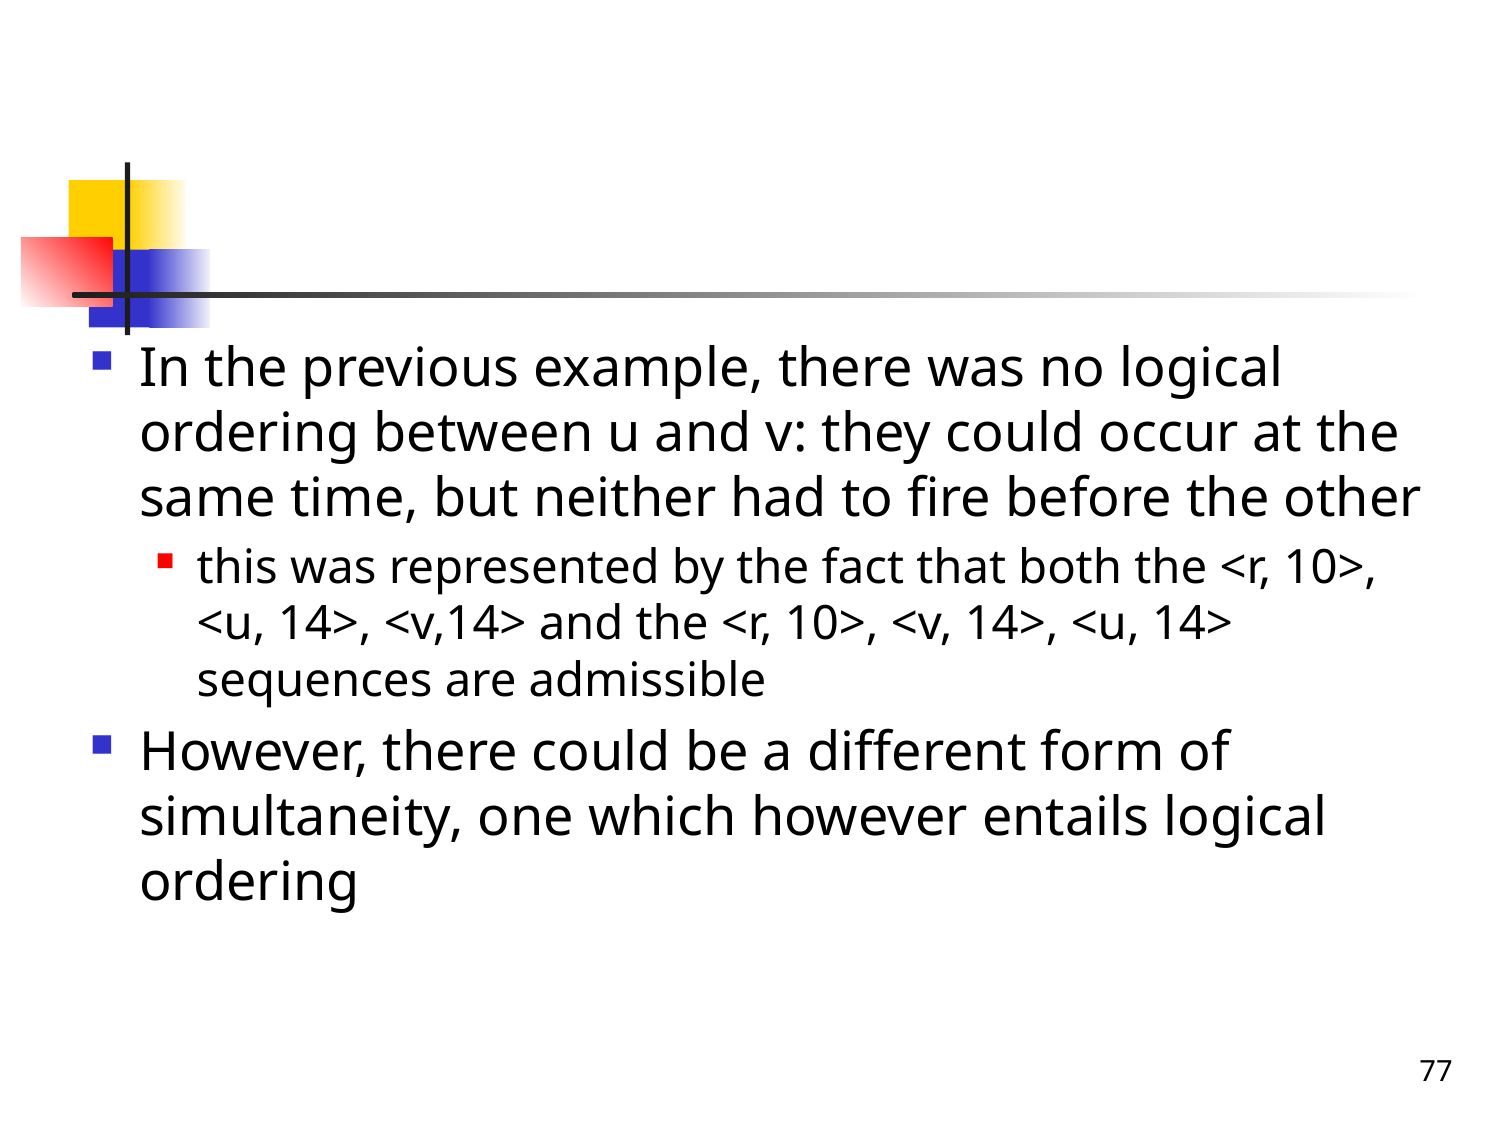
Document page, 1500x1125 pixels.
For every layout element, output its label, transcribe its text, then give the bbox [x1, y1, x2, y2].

list In the previous example, there was no logical ordering between u and v: they could occur at the same time, but neither had to fire before the other this was represented by the fact that both the <r, 10>, <u, 14>, <v,14> and the <r, 10>, <v, 14>, <u, 14> sequences are admissible However, there could be a different form of simultaneity, one which however entails logical ordering [75, 324, 1450, 975]
slide_number 77 [1155, 1024, 1468, 1100]
